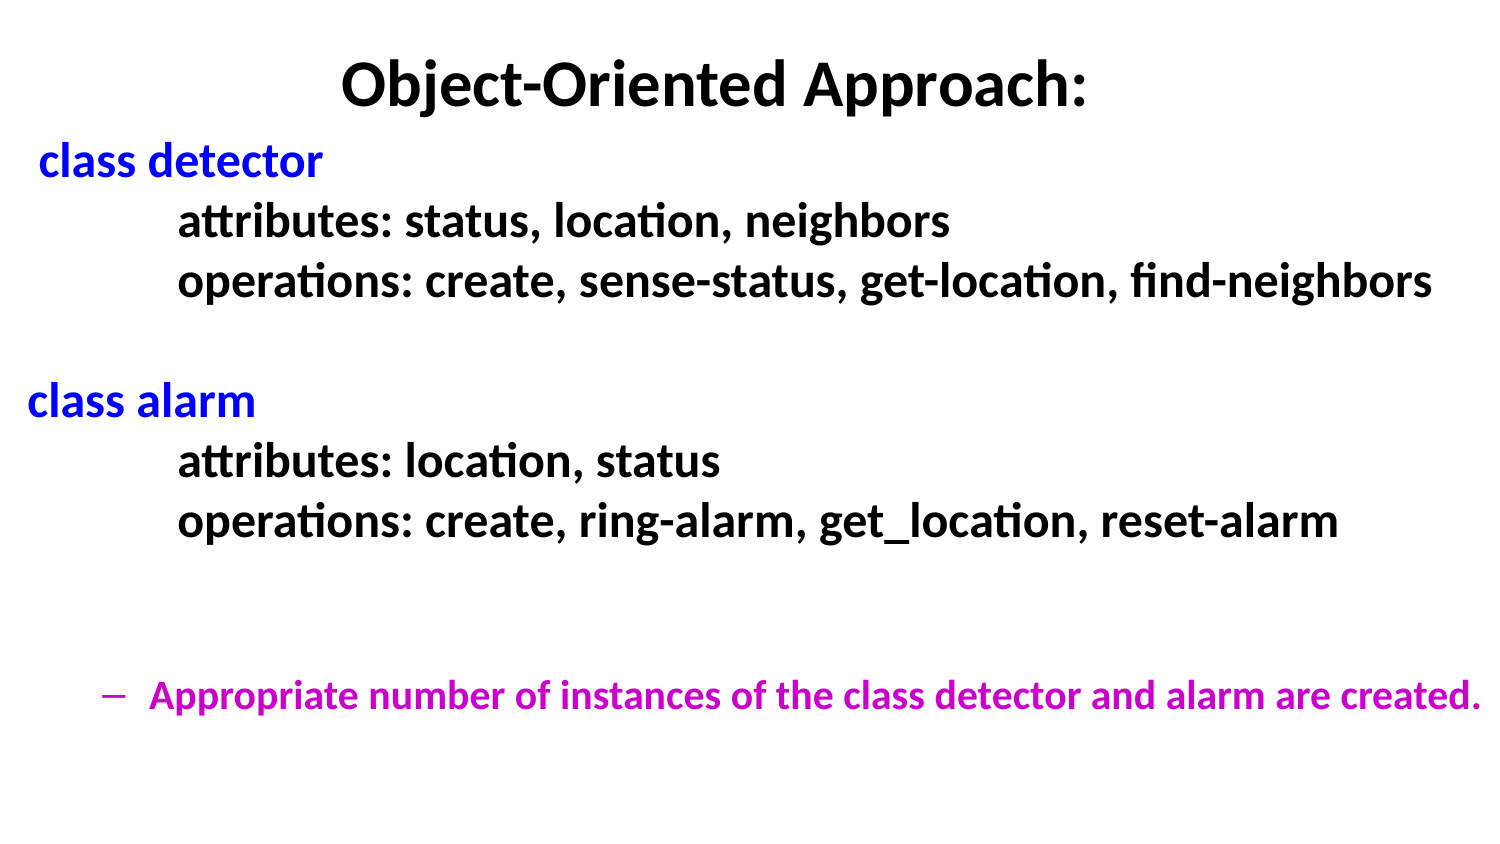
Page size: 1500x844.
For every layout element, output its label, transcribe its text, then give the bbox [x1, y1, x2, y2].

title Object-Oriented Approach: [237, 9, 1194, 121]
list class detector attributes: status, location, neighbors operations: create, sense-status, get-location, find-neighbors class alarm attributes: location, status operations: create, ring-alarm, get_location, reset-alarm Appropriate number of instances of the class detector and alarm are created. [24, 121, 1488, 844]
